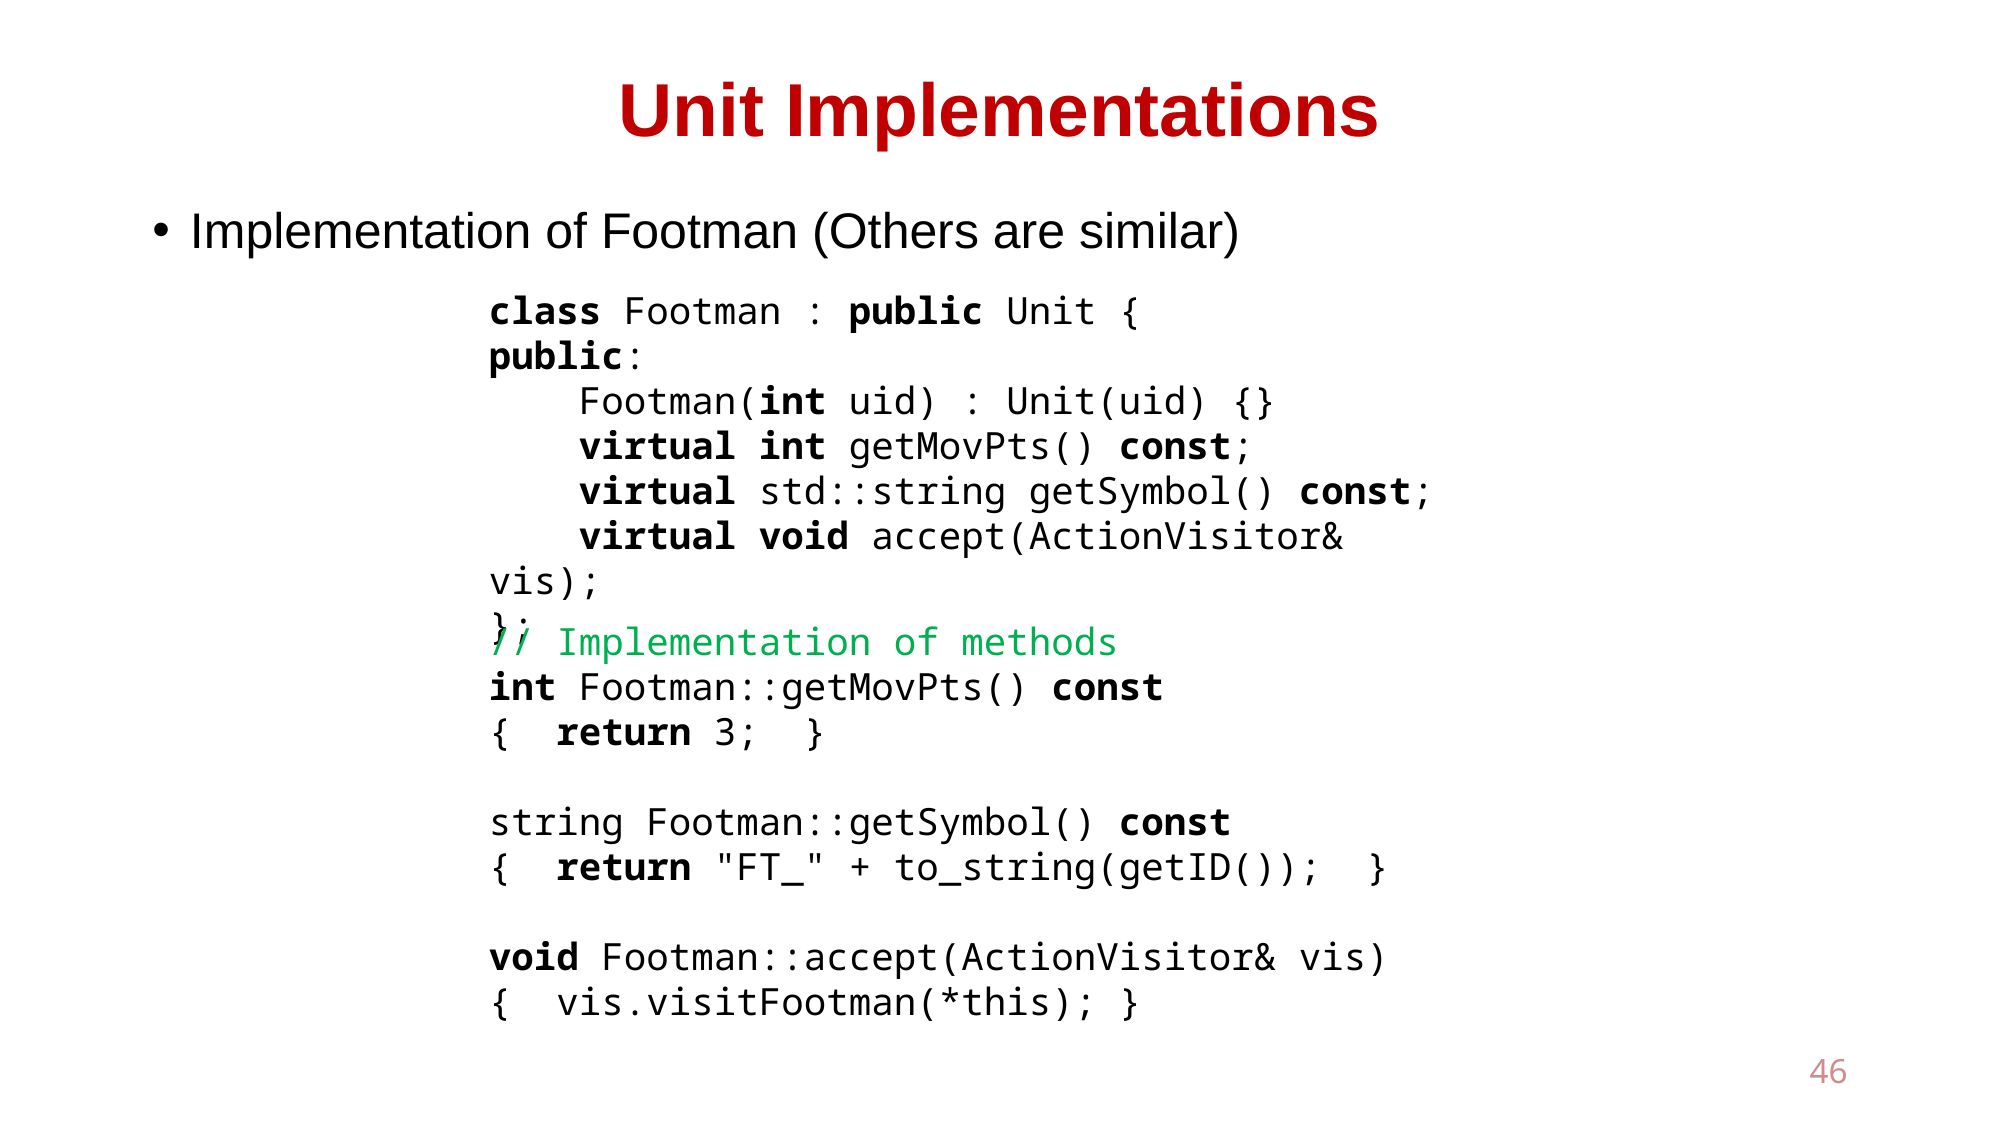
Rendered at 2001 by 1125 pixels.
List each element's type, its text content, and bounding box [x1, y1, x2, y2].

title Unit Implementations [137, 59, 1863, 166]
slide_number 46 [1412, 1042, 1863, 1103]
text_box class Footman : public Unit { public: Footman(int uid) : Unit(uid) {} virtual int getMovPts() const; virtual std::string getSymbol() const; virtual void accept(ActionVisitor& vis); }; [474, 279, 1475, 610]
text_box // Implementation of methods int Footman::getMovPts() const { return 3; } string Footman::getSymbol() const { return "FT_" + to_string(getID()); } void Footman::accept(ActionVisitor& vis) { vis.visitFootman(*this); } [474, 610, 1475, 1031]
list Implementation of Footman (Others are similar) [137, 197, 1863, 1025]
